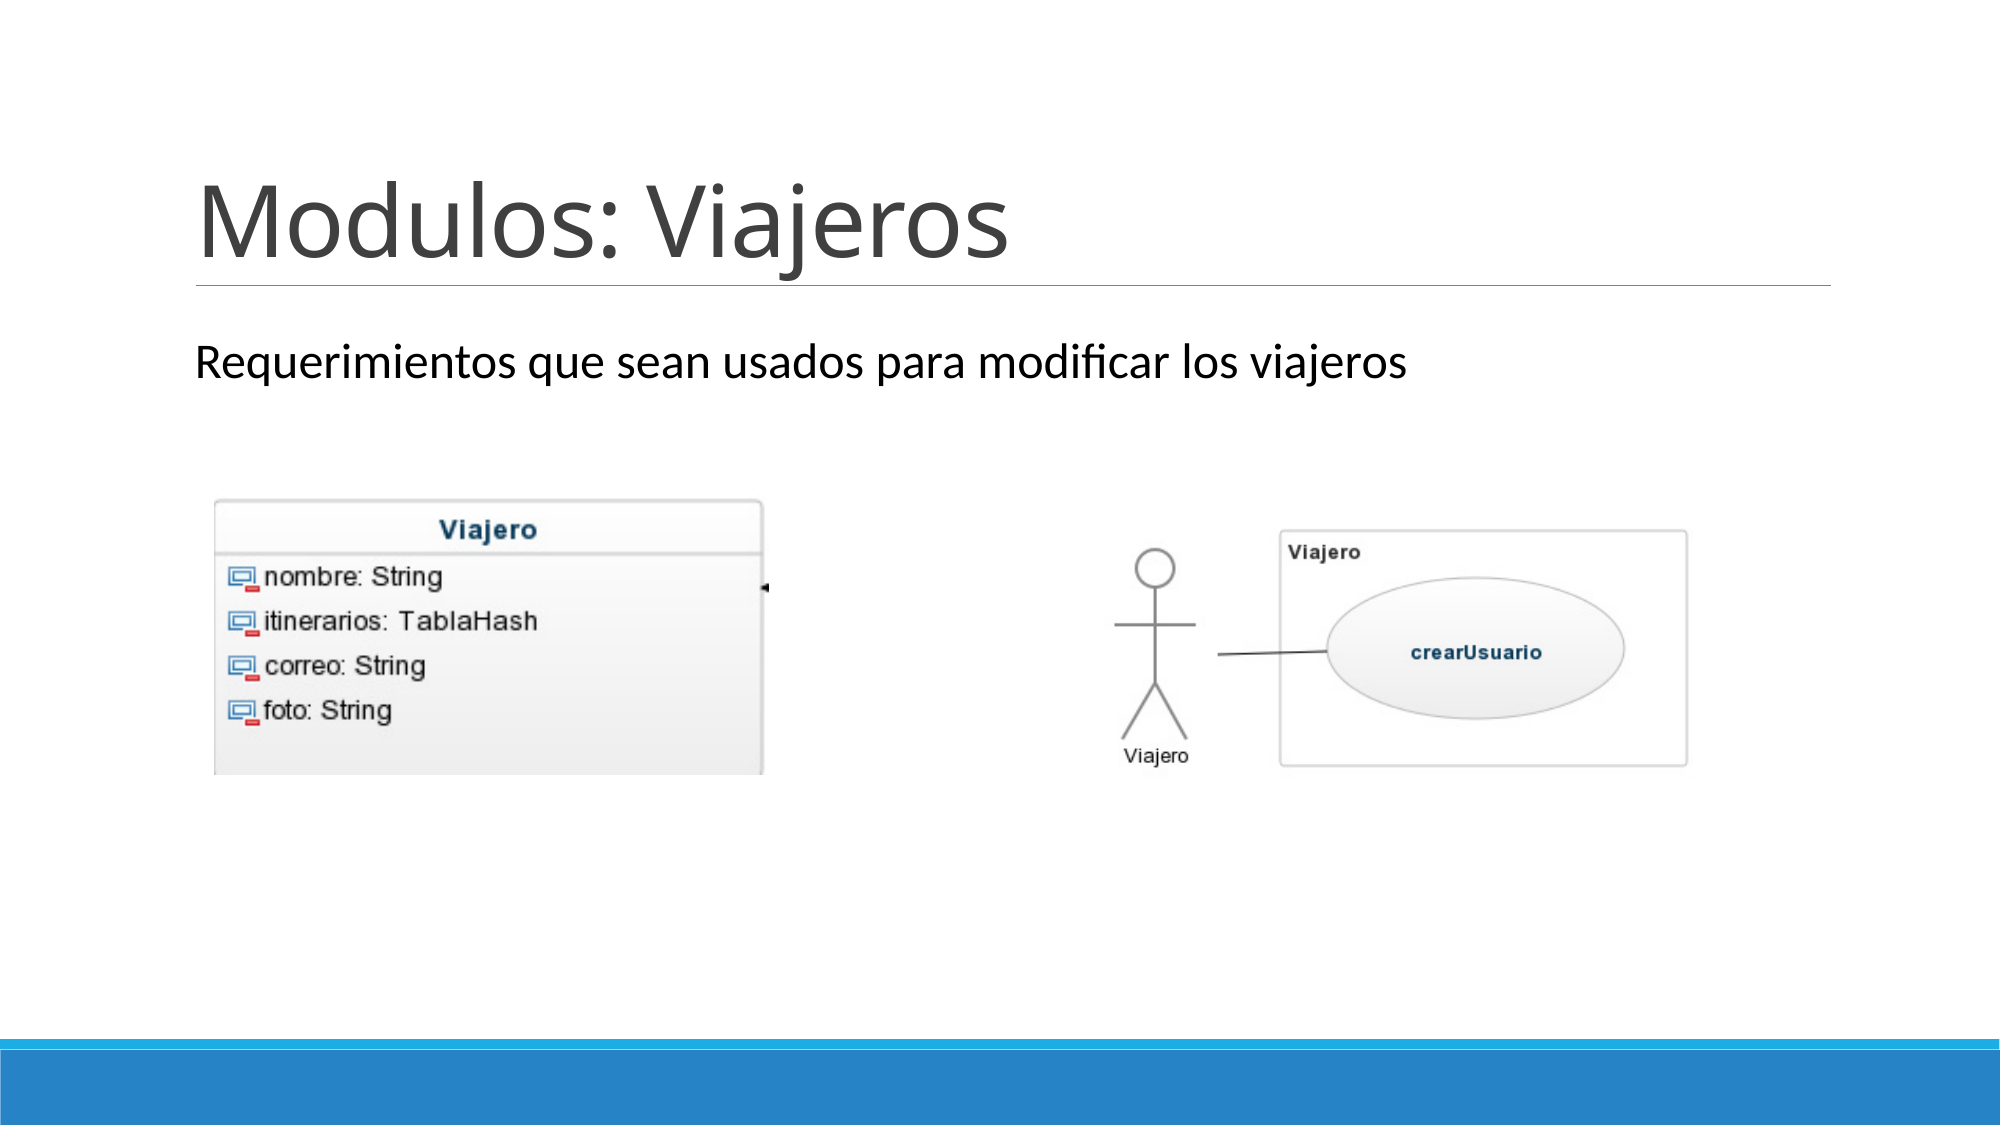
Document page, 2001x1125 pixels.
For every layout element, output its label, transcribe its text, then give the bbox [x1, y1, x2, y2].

picture [1070, 495, 1735, 789]
text_box Requerimientos que sean usados para modificar los viajeros [179, 321, 1557, 397]
picture [213, 495, 770, 775]
title Modulos: Viajeros [180, 47, 1830, 285]
